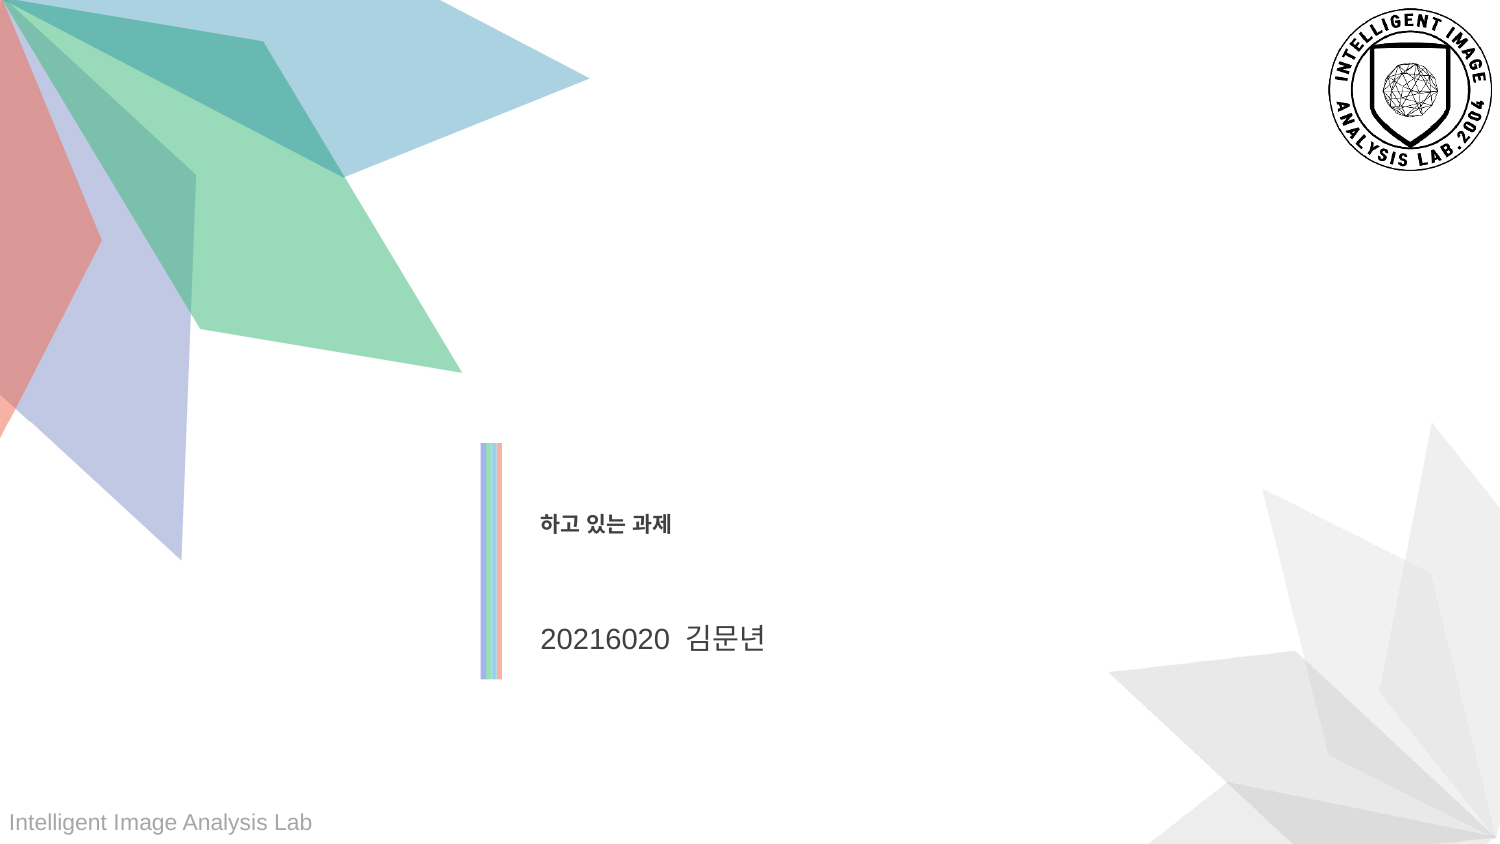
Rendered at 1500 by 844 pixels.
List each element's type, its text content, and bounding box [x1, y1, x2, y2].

picture [0, 0, 1500, 844]
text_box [480, 442, 503, 680]
list 하고 있는 과제 [525, 427, 1382, 596]
list 20216020 김문년 [525, 596, 1460, 680]
